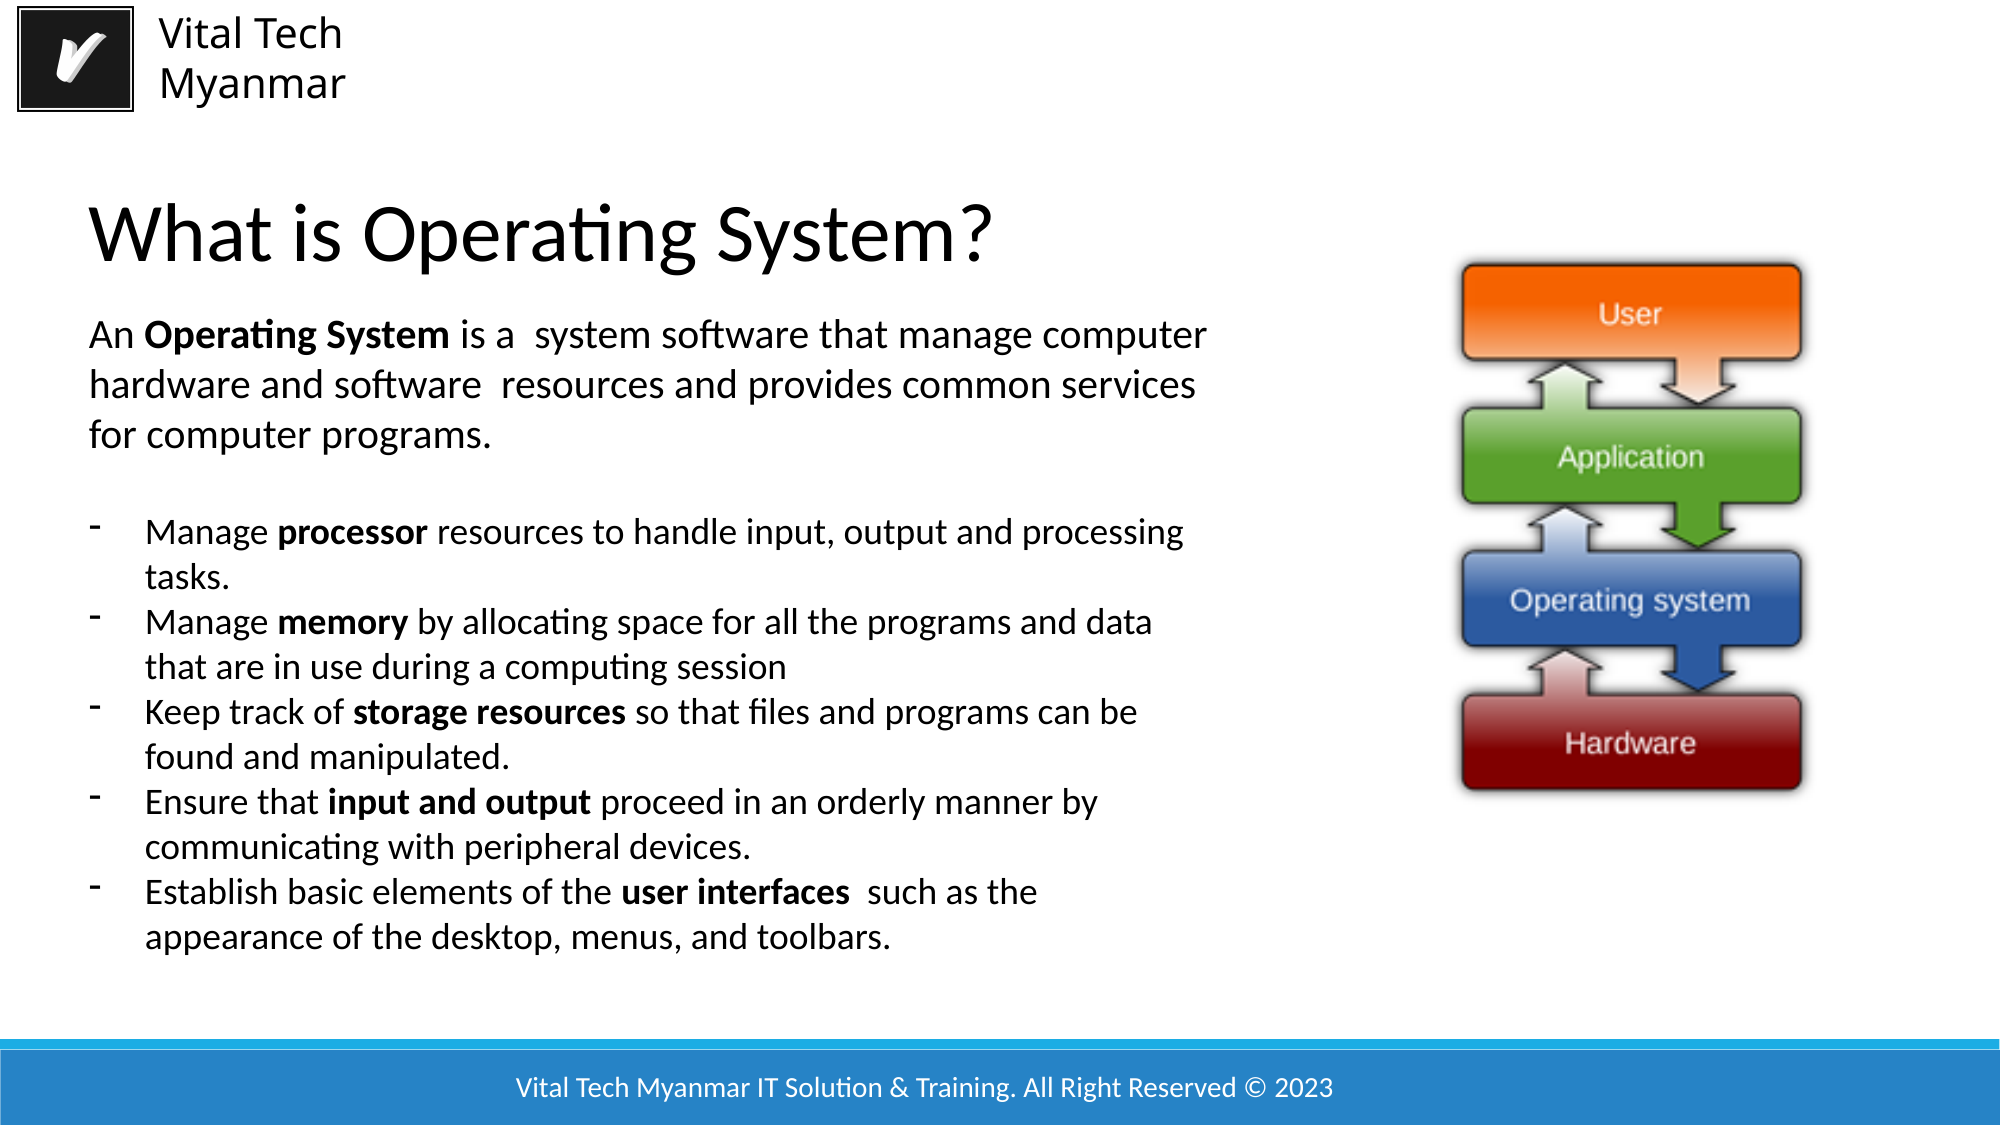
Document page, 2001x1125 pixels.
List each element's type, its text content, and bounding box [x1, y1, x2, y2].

text_box Vital Tech Myanmar IT Solution & Training. All Right Reserved © 2023 [501, 1060, 1378, 1111]
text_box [16, 0, 386, 117]
picture [1441, 246, 1824, 809]
text_box An Operating System is a system software that manage computer hardware and software resources and provides common services for computer programs. Manage processor resources to handle input, output and processing tasks. Manage memory by allocating space for all the programs and data that are in use during a computing session Keep track of storage resources so that files and programs can be found and manipulated. Ensure that input and output proceed in an orderly manner by communicating with peripheral devices. Establish basic elements of the user interfaces such as the appearance of the desktop, menus, and toolbars. [73, 299, 1234, 965]
text_box What is Operating System? [73, 170, 1551, 286]
